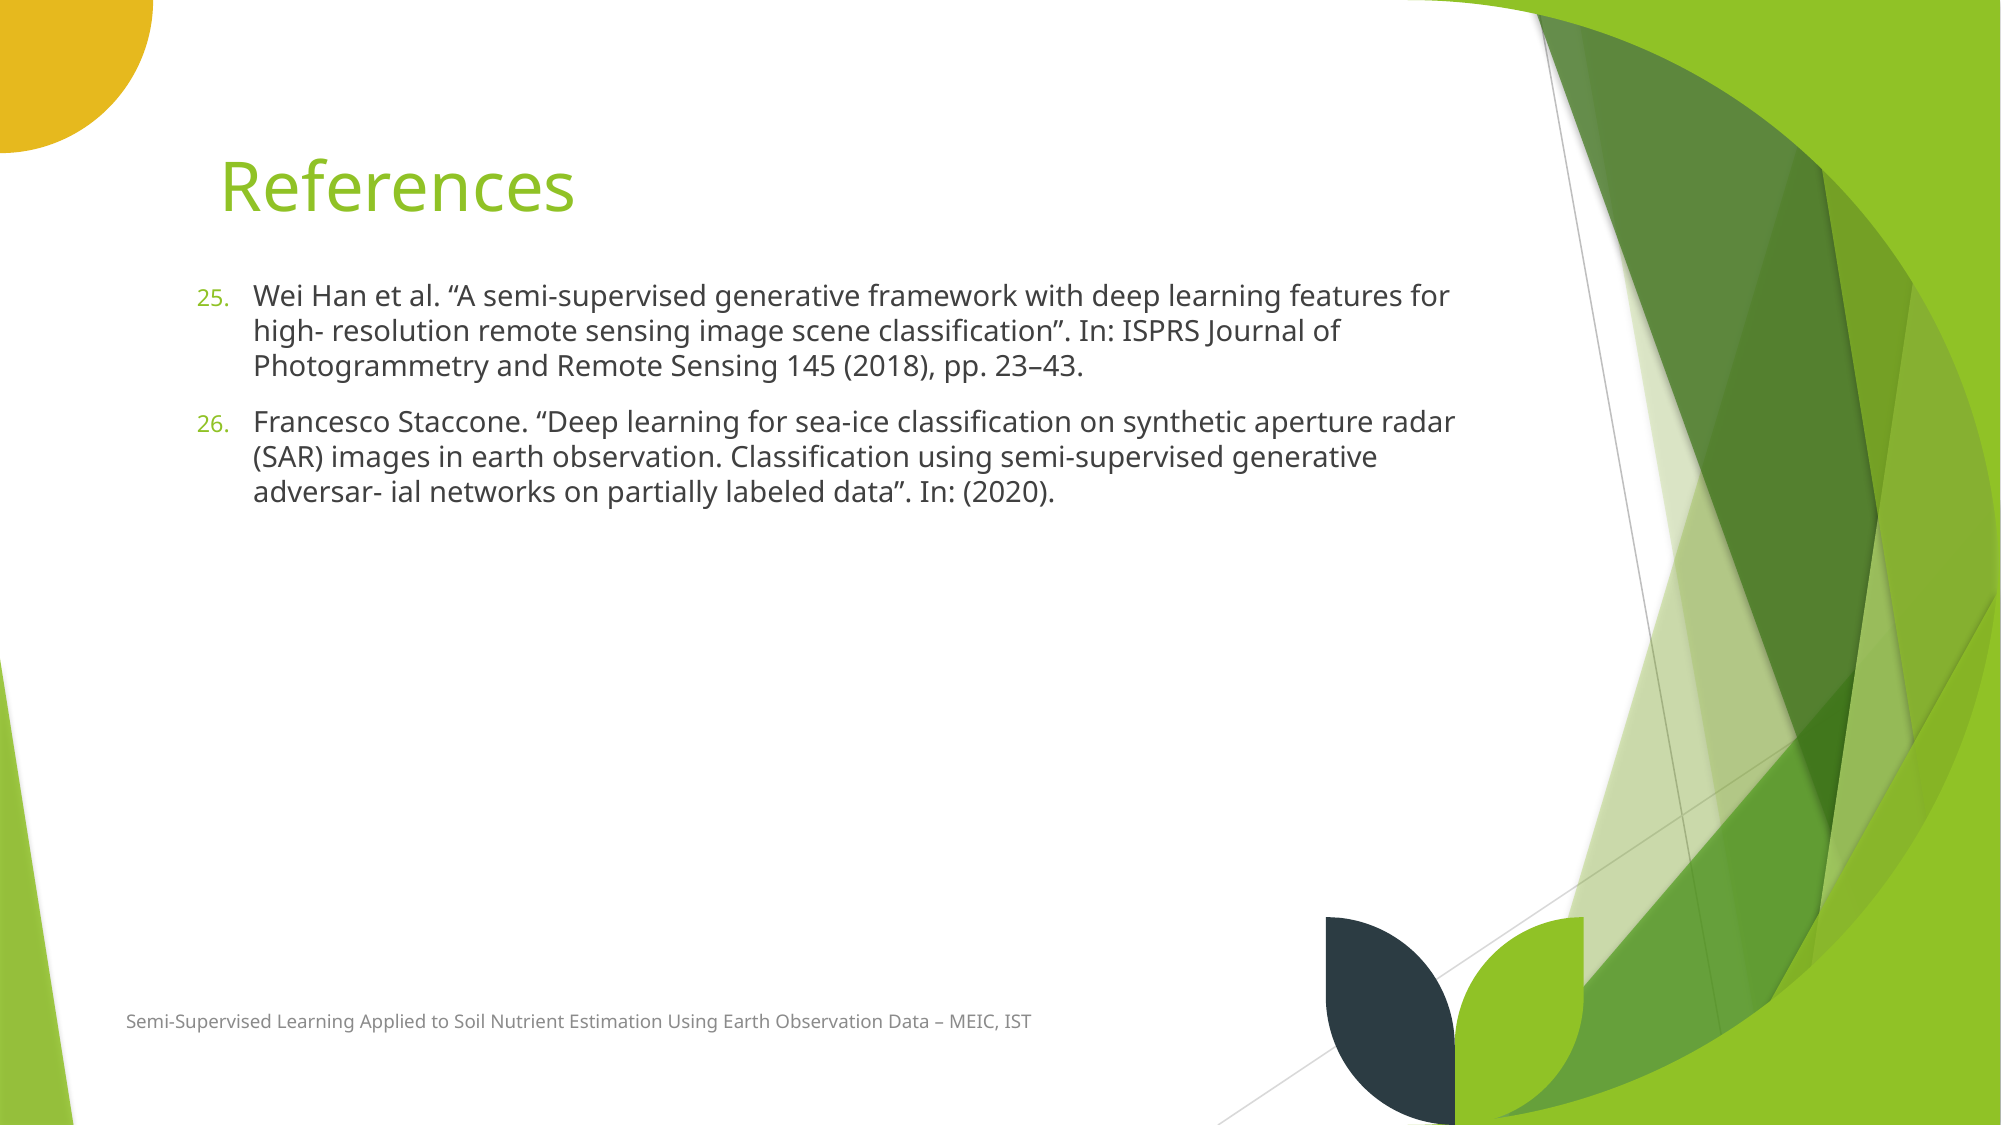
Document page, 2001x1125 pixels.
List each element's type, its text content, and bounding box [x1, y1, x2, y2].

list Wei Han et al. “A semi-supervised generative framework with deep learning features for high- resolution remote sensing image scene classification”. In: ISPRS Journal of Photogrammetry and Remote Sensing 145 (2018), pp. 23–43. Francesco Staccone. “Deep learning for sea-ice classification on synthetic aperture radar (SAR) images in earth observation. Classification using semi-supervised generative adversar- ial networks on partially labeled data”. In: (2020). [181, 270, 1522, 945]
text_box References [204, 135, 1522, 289]
footer Semi-Supervised Learning Applied to Soil Nutrient Estimation Using Earth Observation Data – MEIC, IST [111, 991, 1145, 1051]
slide_number 33 [1409, 991, 1522, 1051]
